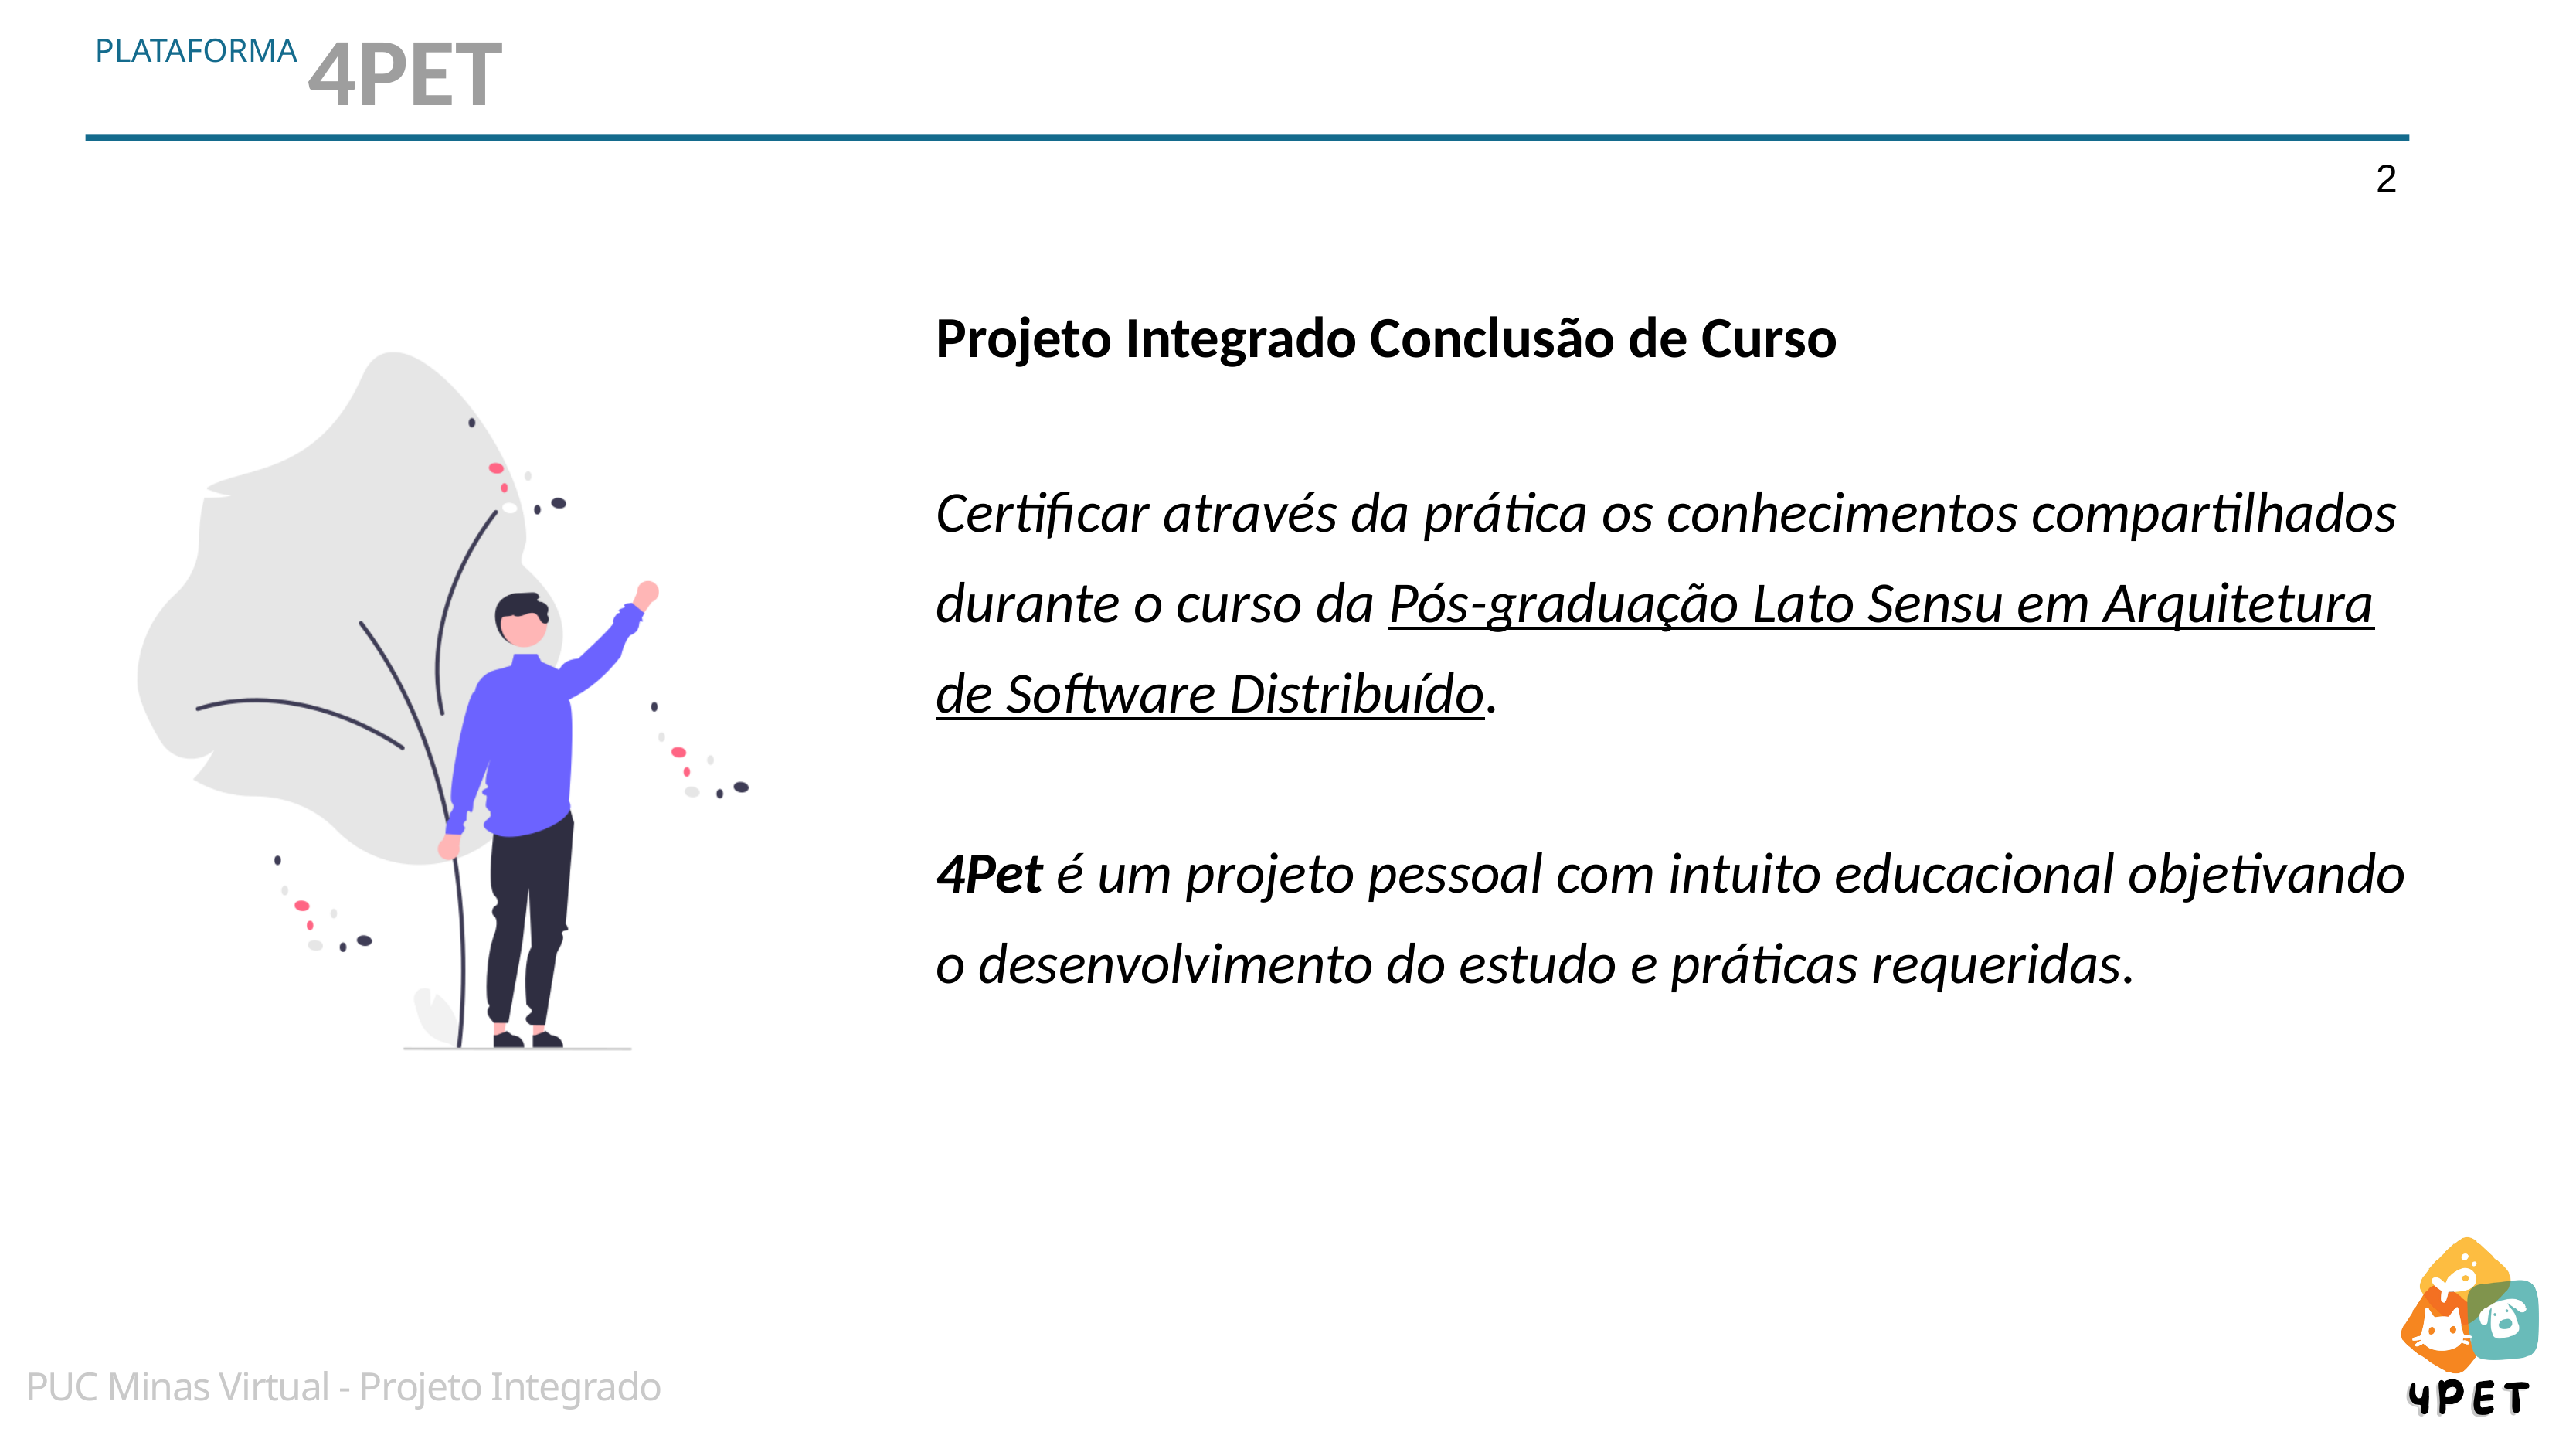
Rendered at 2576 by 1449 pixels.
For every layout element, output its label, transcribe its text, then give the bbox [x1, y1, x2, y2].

text_box Projeto Integrado Conclusão de Curso [929, 273, 2369, 376]
picture [2390, 1227, 2548, 1423]
text_box Certificar através da prática os conhecimentos compartilhados durante o curso da Pós-graduação Lato Sensu em Arquitetura de Software Distribuído. [929, 447, 2416, 731]
text_box PUC Minas Virtual - Projeto Integrado [18, 1354, 1024, 1416]
picture [18, 272, 868, 1131]
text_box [83, 24, 2410, 141]
text_box 4Pet é um projeto pessoal com intuito educacional objetivando o desenvolvimento do estudo e práticas requeridas. [929, 808, 2416, 1002]
text_box 2 [2291, 146, 2483, 208]
